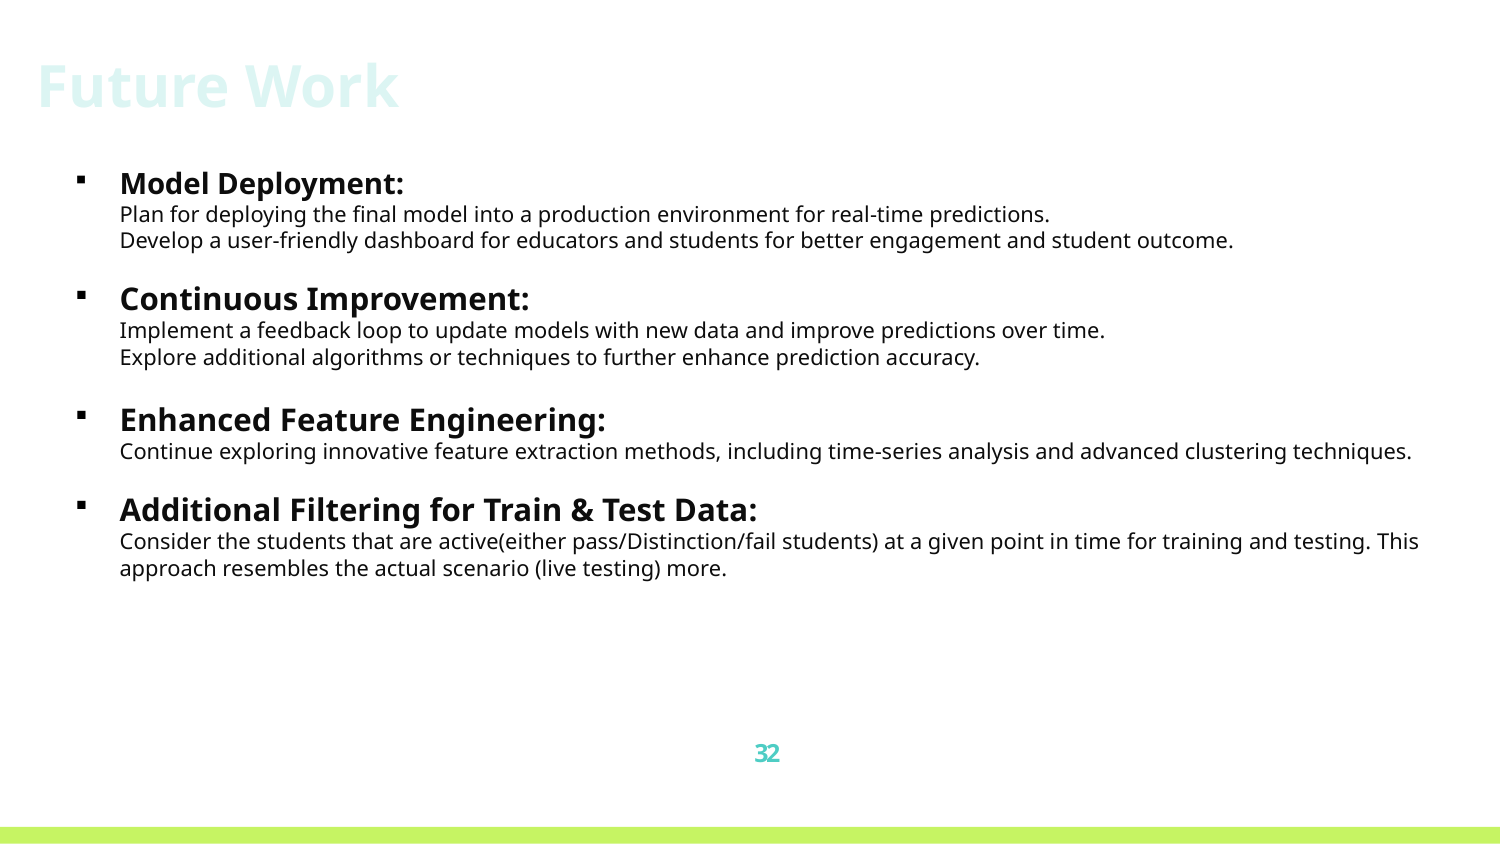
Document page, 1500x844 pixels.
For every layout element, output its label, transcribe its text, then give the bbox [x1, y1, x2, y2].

text_box [0, 826, 1500, 844]
text_box 32 [748, 736, 858, 772]
text_box Future Work [21, 41, 1475, 127]
text_box Model Deployment: Plan for deploying the final model into a production environment for real-time predictions. Develop a user-friendly dashboard for educators and students for better engagement and student outcome. Continuous Improvement: Implement a feedback loop to update models with new data and improve predictions over time. Explore additional algorithms or techniques to further enhance prediction accuracy. Enhanced Feature Engineering: Continue exploring innovative feature extraction methods, including time-series analysis and advanced clustering techniques. Additional Filtering for Train & Test Data: Consider the students that are active(either pass/Distinction/fail students) at a given point in time for training and testing. This approach resembles the actual scenario (live testing) more. [48, 127, 1475, 598]
